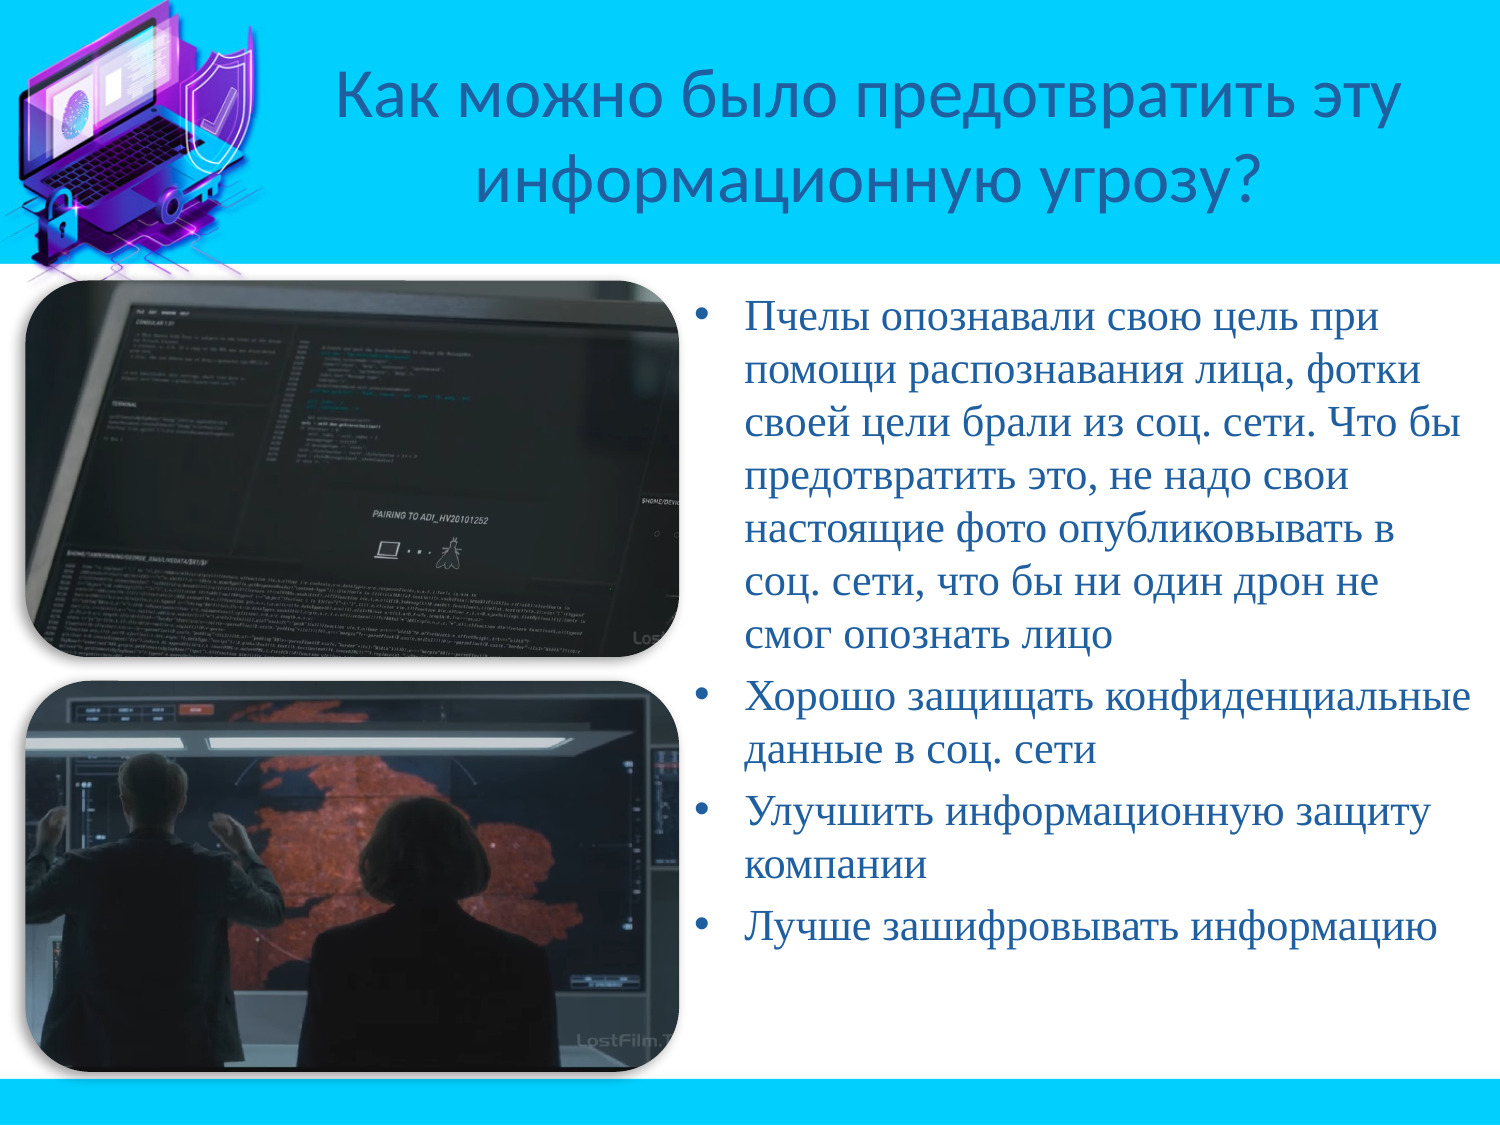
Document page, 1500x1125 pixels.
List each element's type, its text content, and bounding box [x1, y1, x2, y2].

title Как можно было предотвратить эту информационную угрозу? [242, 37, 1498, 227]
picture [192, 161, 201, 170]
picture [248, 27, 254, 37]
list Пчелы опознавали свою цель при помощи распознавания лица, фотки своей цели брали из соц. сети. Что бы предотвратить это, не надо свои настоящие фото опубликовывать в соц. сети, что бы ни один дрон не смог опознать лицо Хорошо защищать конфиденциальные данные в соц. сети Улучшить информационную защиту компании Лучше зашифровывать информацию [679, 278, 1494, 1071]
picture [196, 152, 204, 159]
picture [0, 0, 1500, 1079]
